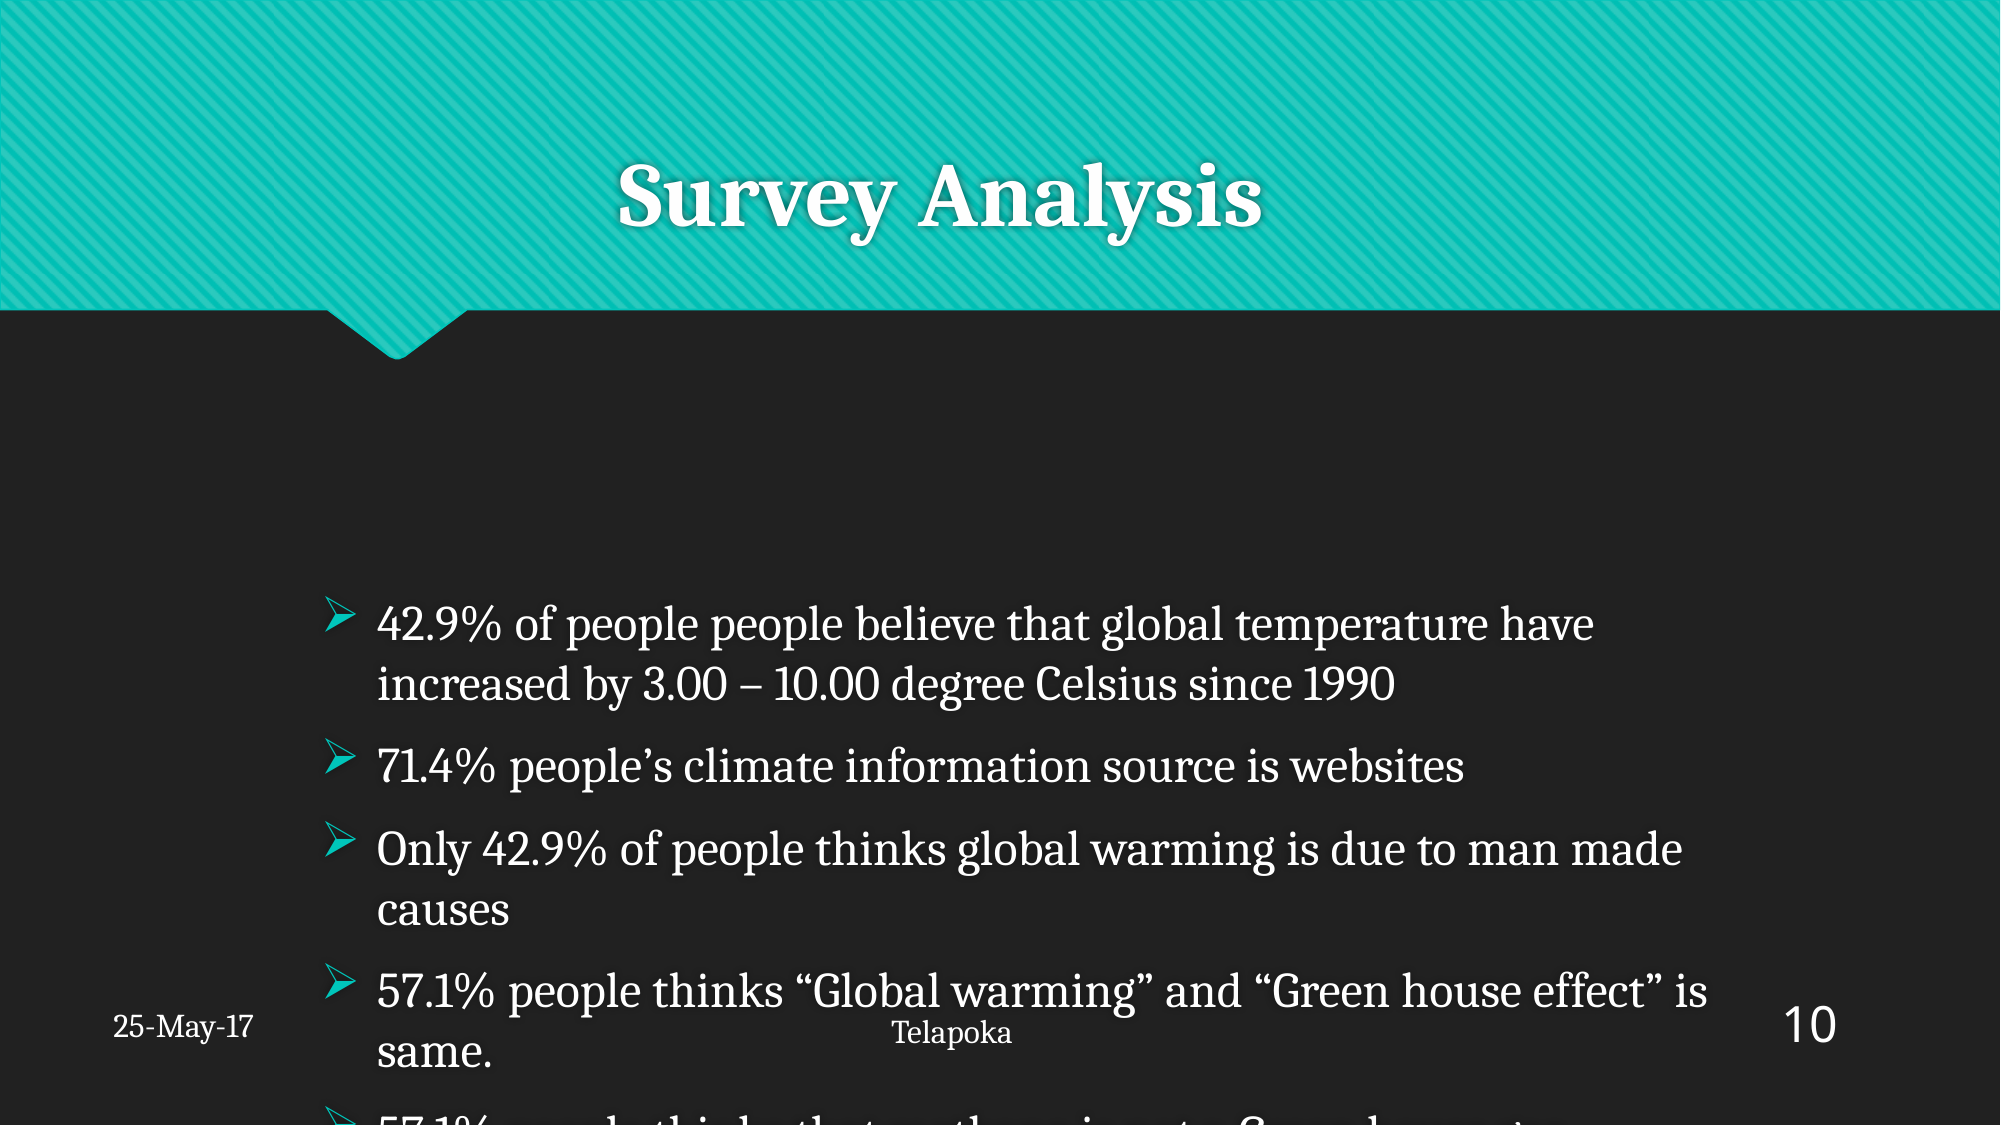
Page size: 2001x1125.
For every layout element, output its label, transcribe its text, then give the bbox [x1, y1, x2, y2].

title Survey Analysis [173, 35, 1731, 252]
list 42.9% of people people believe that global temperature have increased by 3.00 – 10.00 degree Celsius since 1990 71.4% people’s climate information source is websites Only 42.9% of people thinks global warming is due to man made causes 57.1% people thinks “Global warming” and “Green house effect” is same. 57.1% people thinks that methane is not a Green house gas. [305, 500, 1810, 1125]
footer Telapoka [773, 997, 1131, 1058]
slide_number 25-May-17 [58, 992, 270, 1052]
text_box 10 [1741, 934, 1879, 1061]
